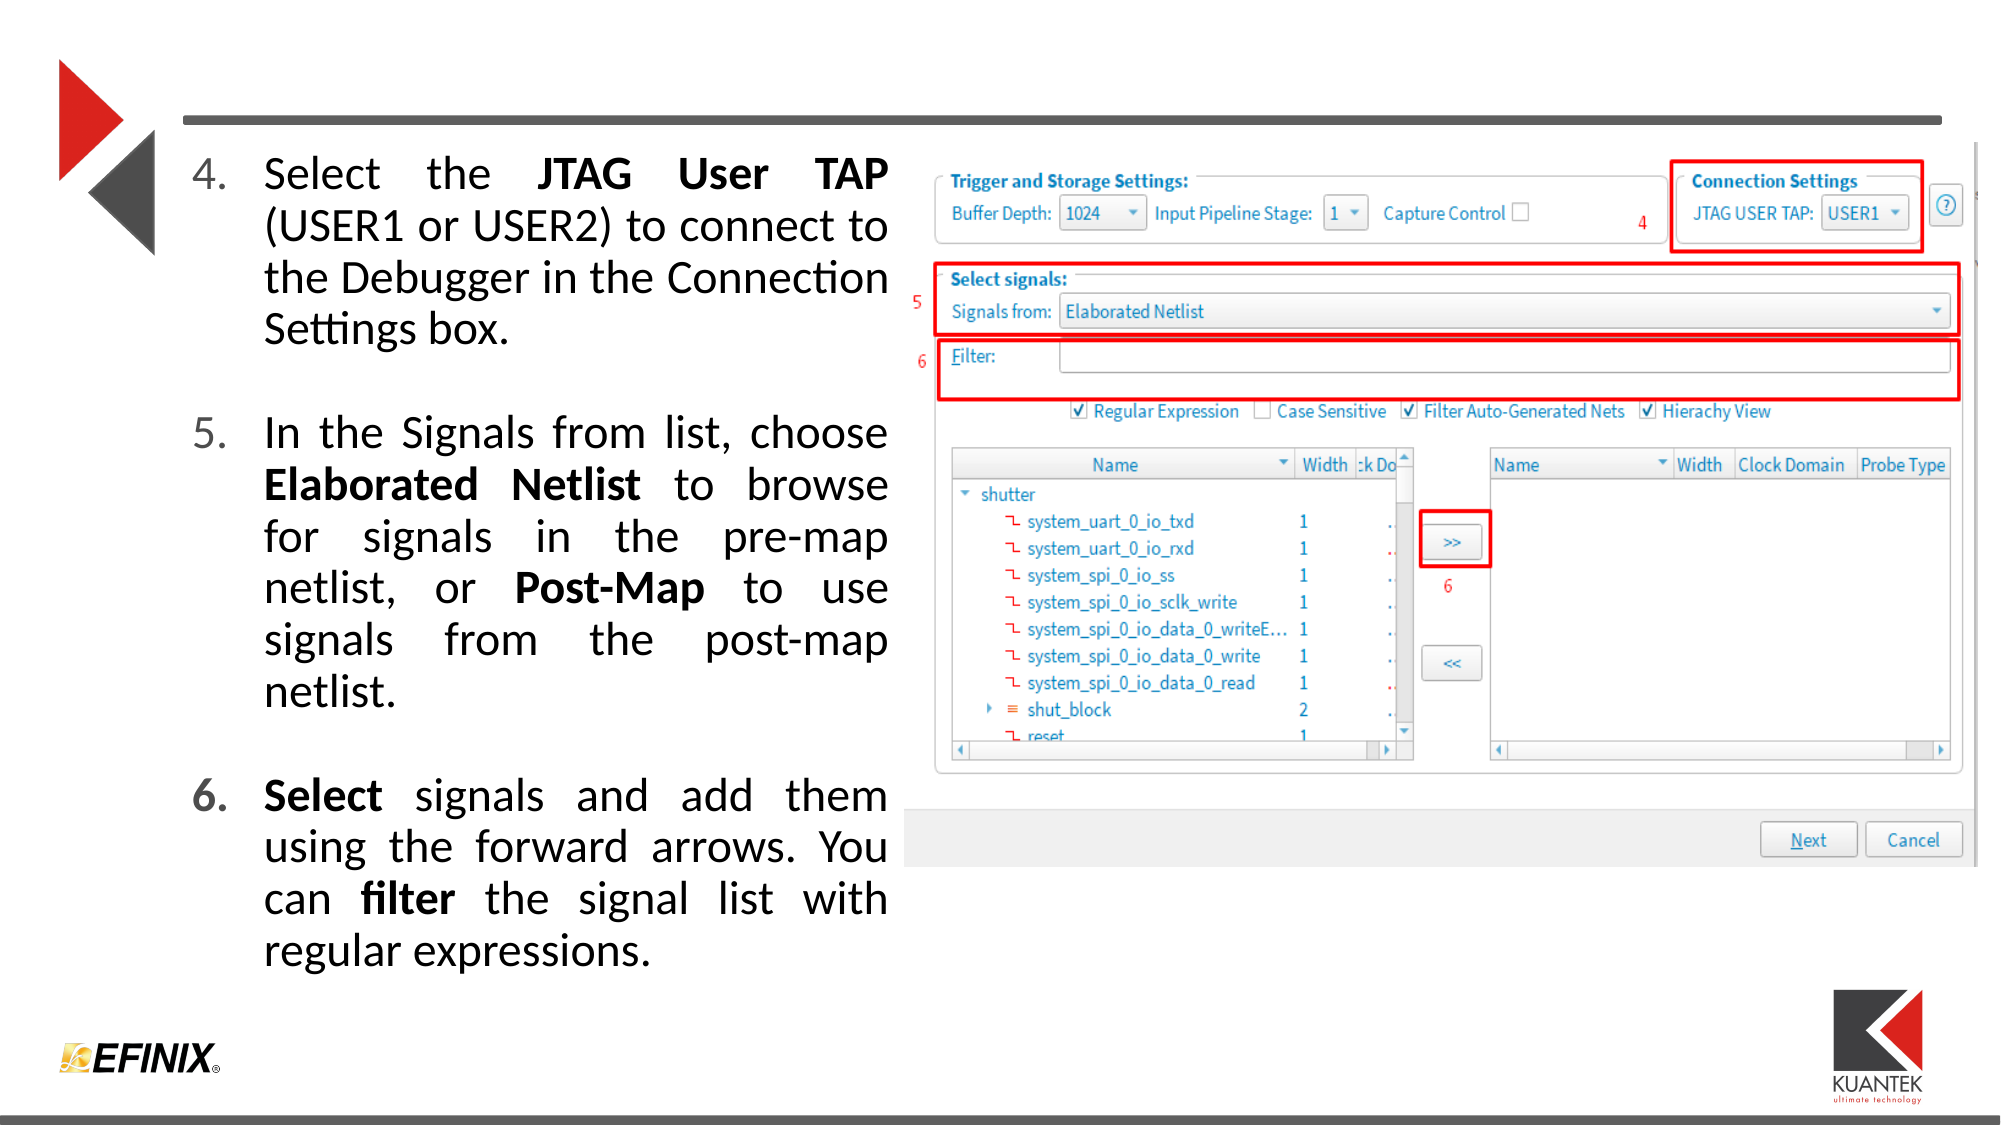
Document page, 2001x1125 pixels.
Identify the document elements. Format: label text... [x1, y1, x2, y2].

subtitle Select the JTAG User TAP (USER1 or USER2) to connect to the Debugger in the Connection Settings box. In the Signals from list, choose Elaborated Netlist to browse for signals in the pre-map netlist, or Post-Map to use signals from the post-map netlist. Select signals and add them using the forward arrows. You can filter the signal list with regular expressions. [176, 140, 905, 985]
picture [1833, 989, 1923, 1105]
picture [58, 1043, 221, 1073]
picture [59, 59, 124, 181]
picture [904, 141, 1979, 868]
